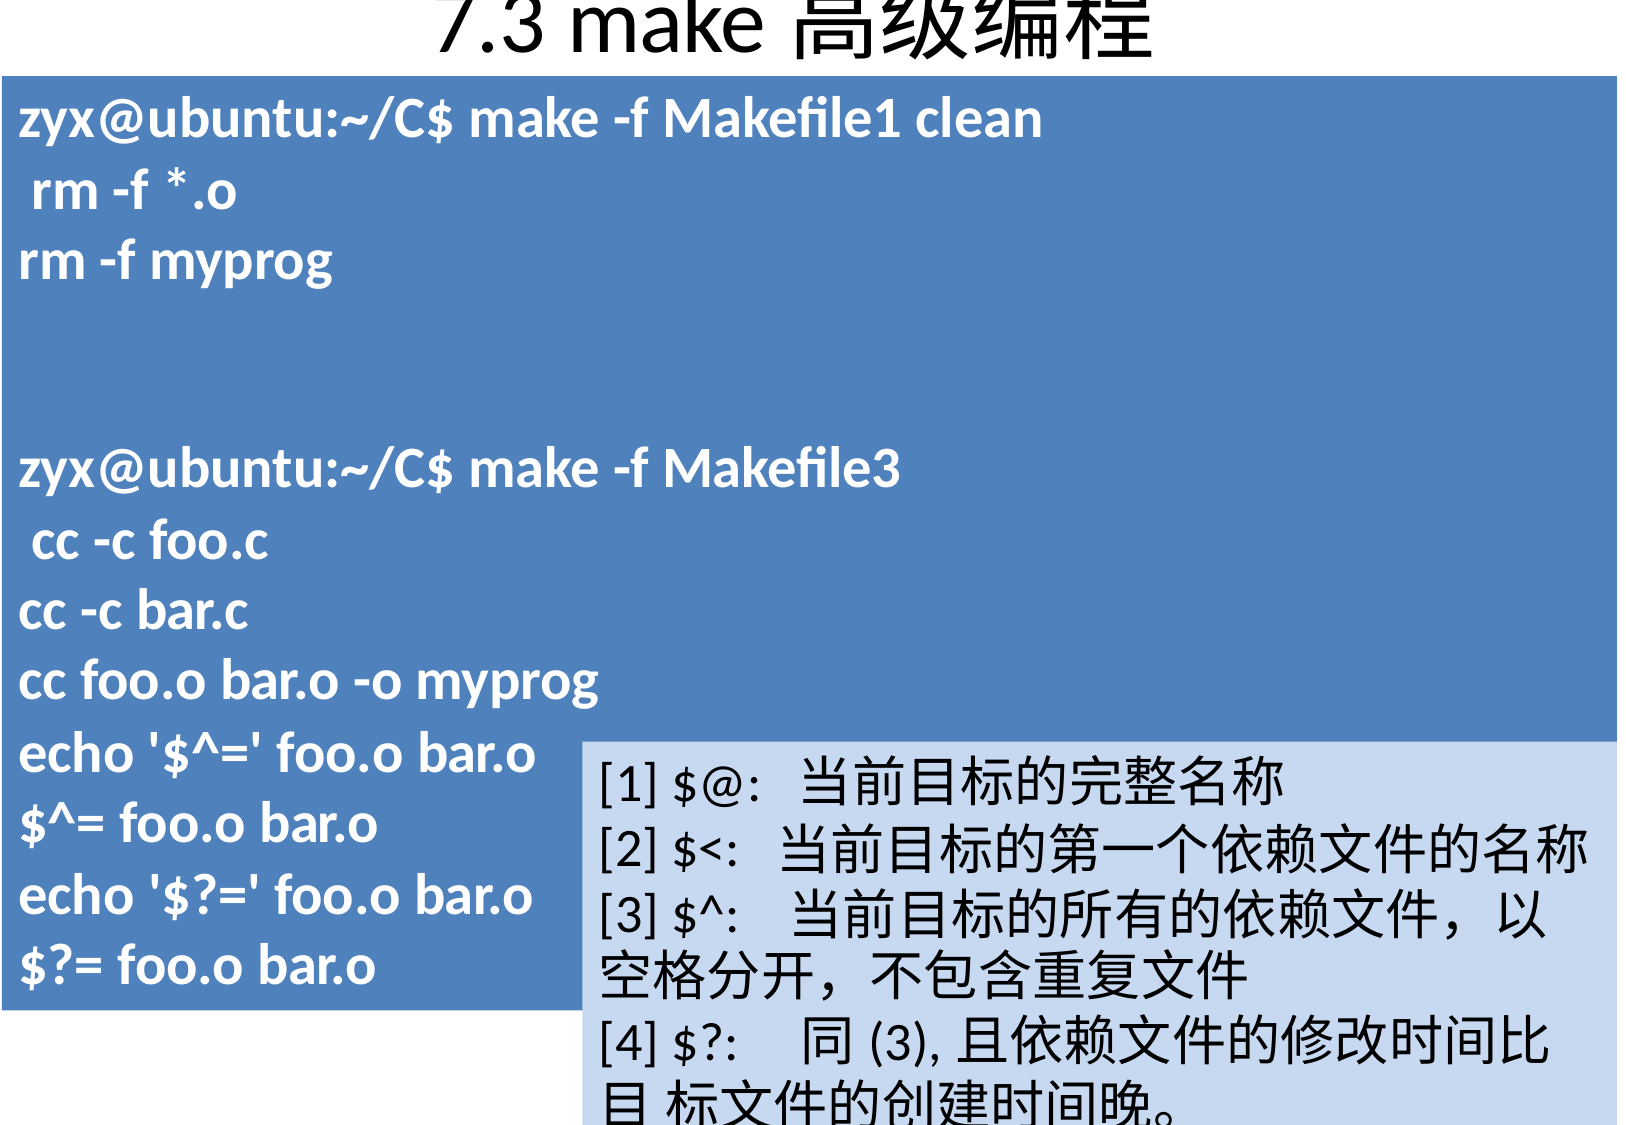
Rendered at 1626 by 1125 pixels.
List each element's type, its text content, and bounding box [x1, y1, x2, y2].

text_box $^= foo.o bar.o echo '$?=' foo.o bar.o $?= foo.o bar.o [15, 781, 544, 997]
text_box zyx@ubuntu:~/C$ make -f Makefile1 clean rm -f *.o rm -f myprog zyx@ubuntu:~/C$ make -f Makefile3 cc -c foo.c cc -c bar.c cc foo.o bar.o -o myprog [15, 77, 1055, 712]
text_box echo '$^=' foo.o bar.o [15, 711, 546, 785]
text_box [4] $?: 同(3),且依赖文件的修改时间比目 标文件的创建时间晚。 [596, 1004, 1579, 1125]
text_box [582, 741, 1617, 1125]
text_box 当前目标的完整名称 当前目标的第一个依赖文件的名称 当前目标的所有的依赖文件，以 [774, 745, 1592, 946]
text_box [1] $@: [2] $<: [3] $^: [596, 745, 764, 939]
title 7.3 make高级编程 [428, 0, 1197, 76]
text_box 空格分开，不包含重复文件 [596, 939, 1251, 1004]
text_box [1, 76, 1617, 1011]
